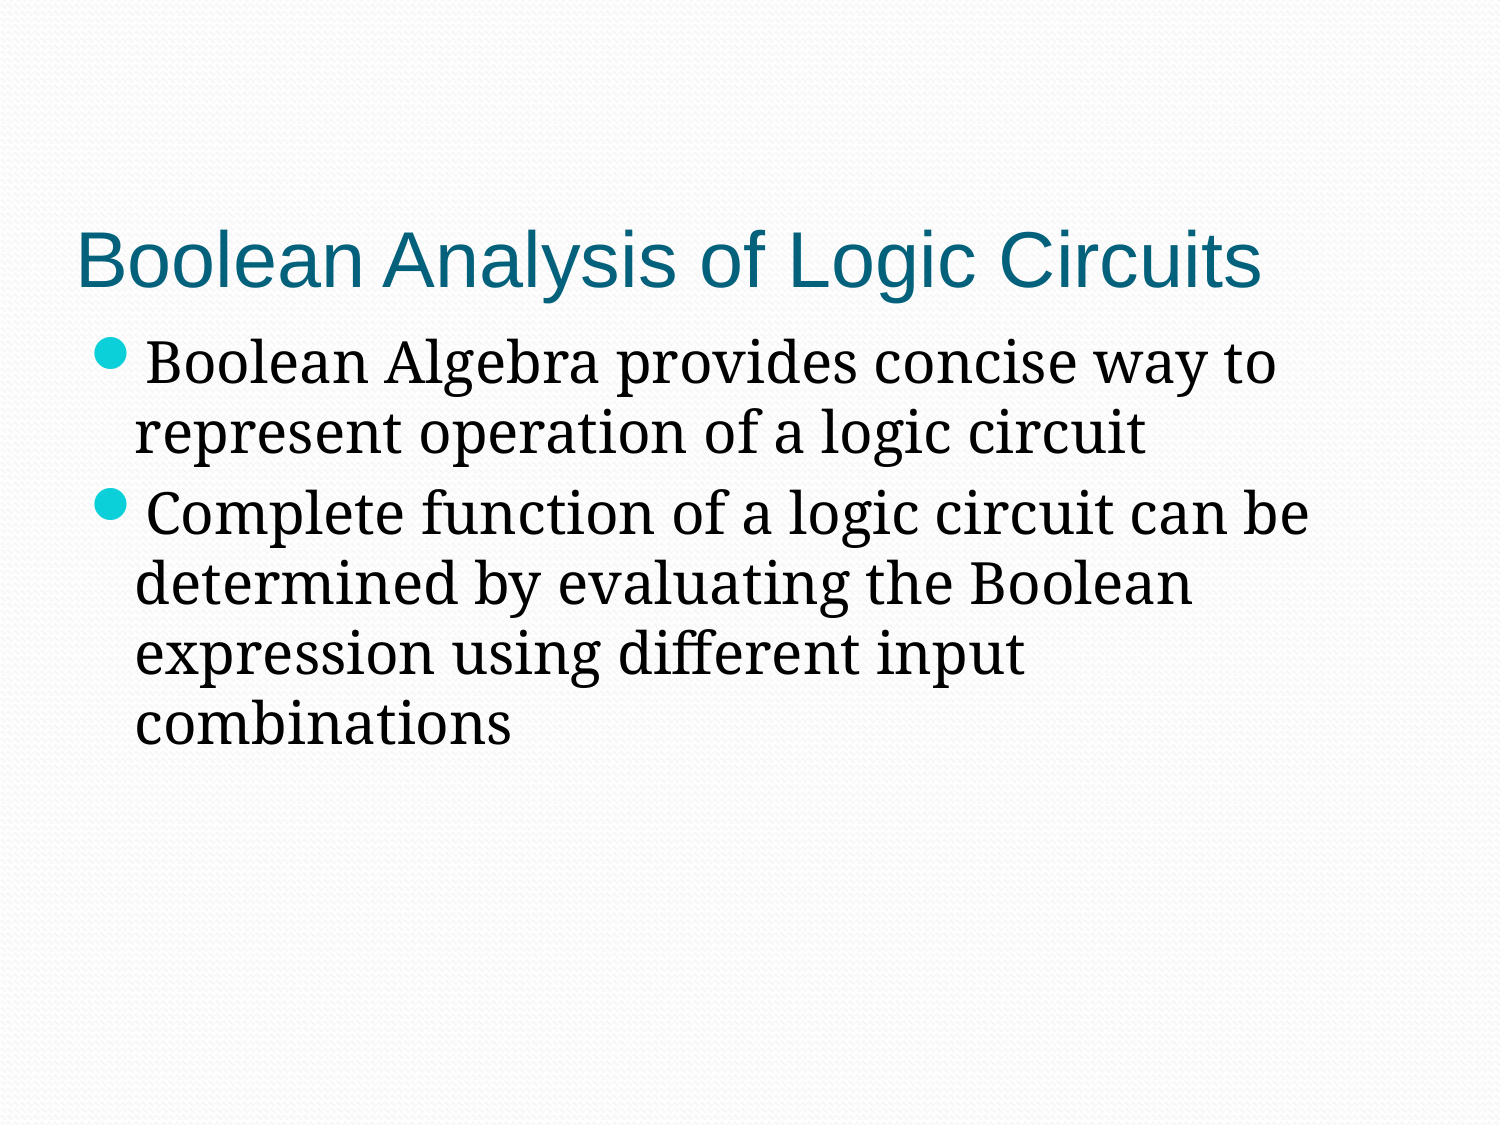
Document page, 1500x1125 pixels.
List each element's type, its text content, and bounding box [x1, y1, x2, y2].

list Boolean Algebra provides concise way to represent operation of a logic circuit Complete function of a logic circuit can be determined by evaluating the Boolean expression using different input combinations [75, 317, 1425, 1038]
title Boolean Analysis of Logic Circuits [75, 115, 1425, 303]
